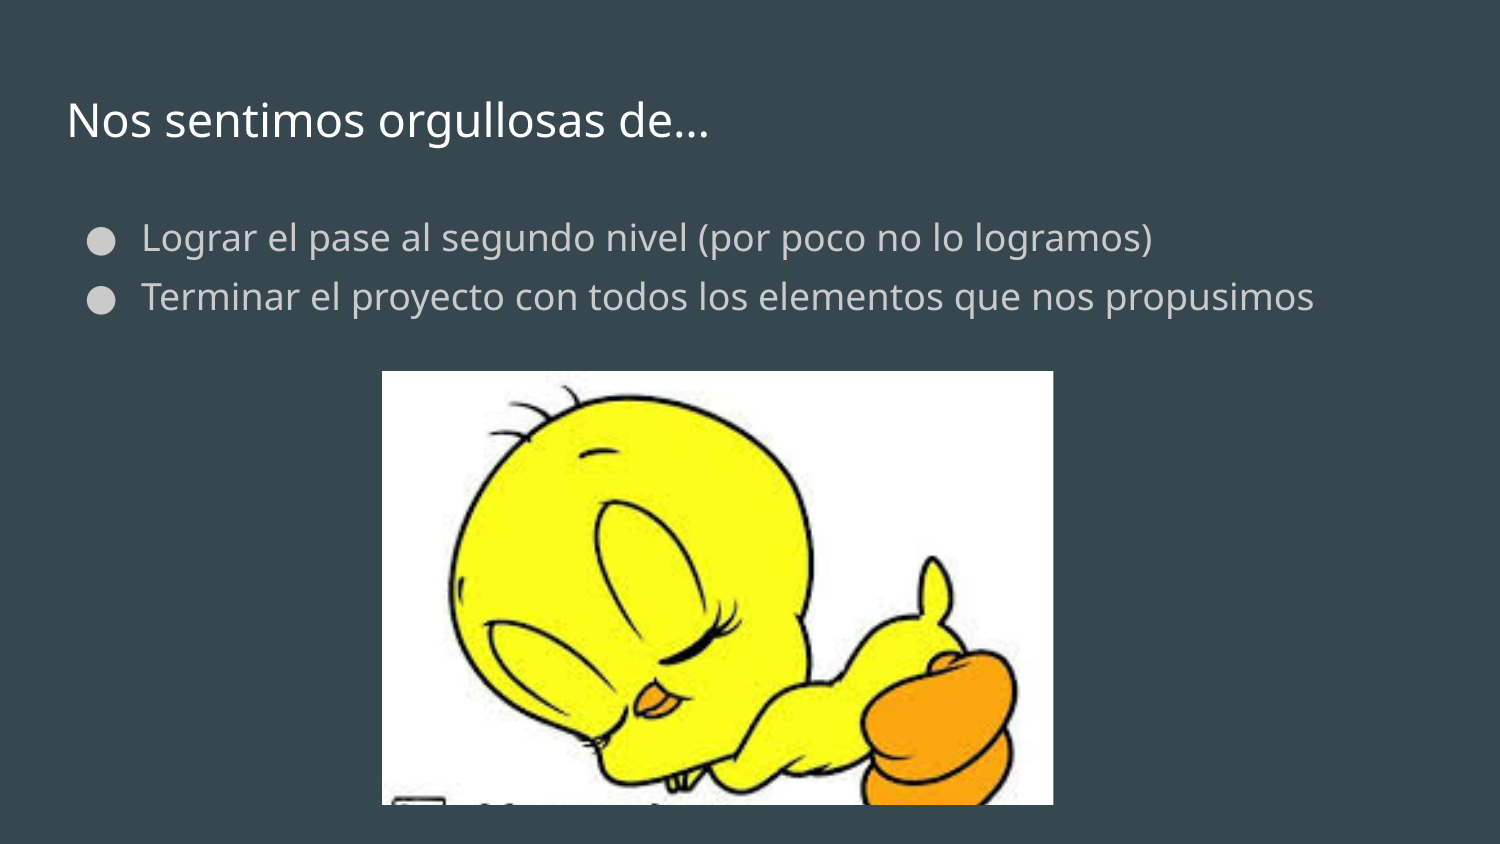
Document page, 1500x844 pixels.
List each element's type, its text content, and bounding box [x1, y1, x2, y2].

picture [381, 371, 1054, 806]
list Lograr el pase al segundo nivel (por poco no lo logramos) Terminar el proyecto con todos los elementos que nos propusimos [51, 189, 1449, 340]
title Nos sentimos orgullosas de… [51, 72, 1449, 167]
